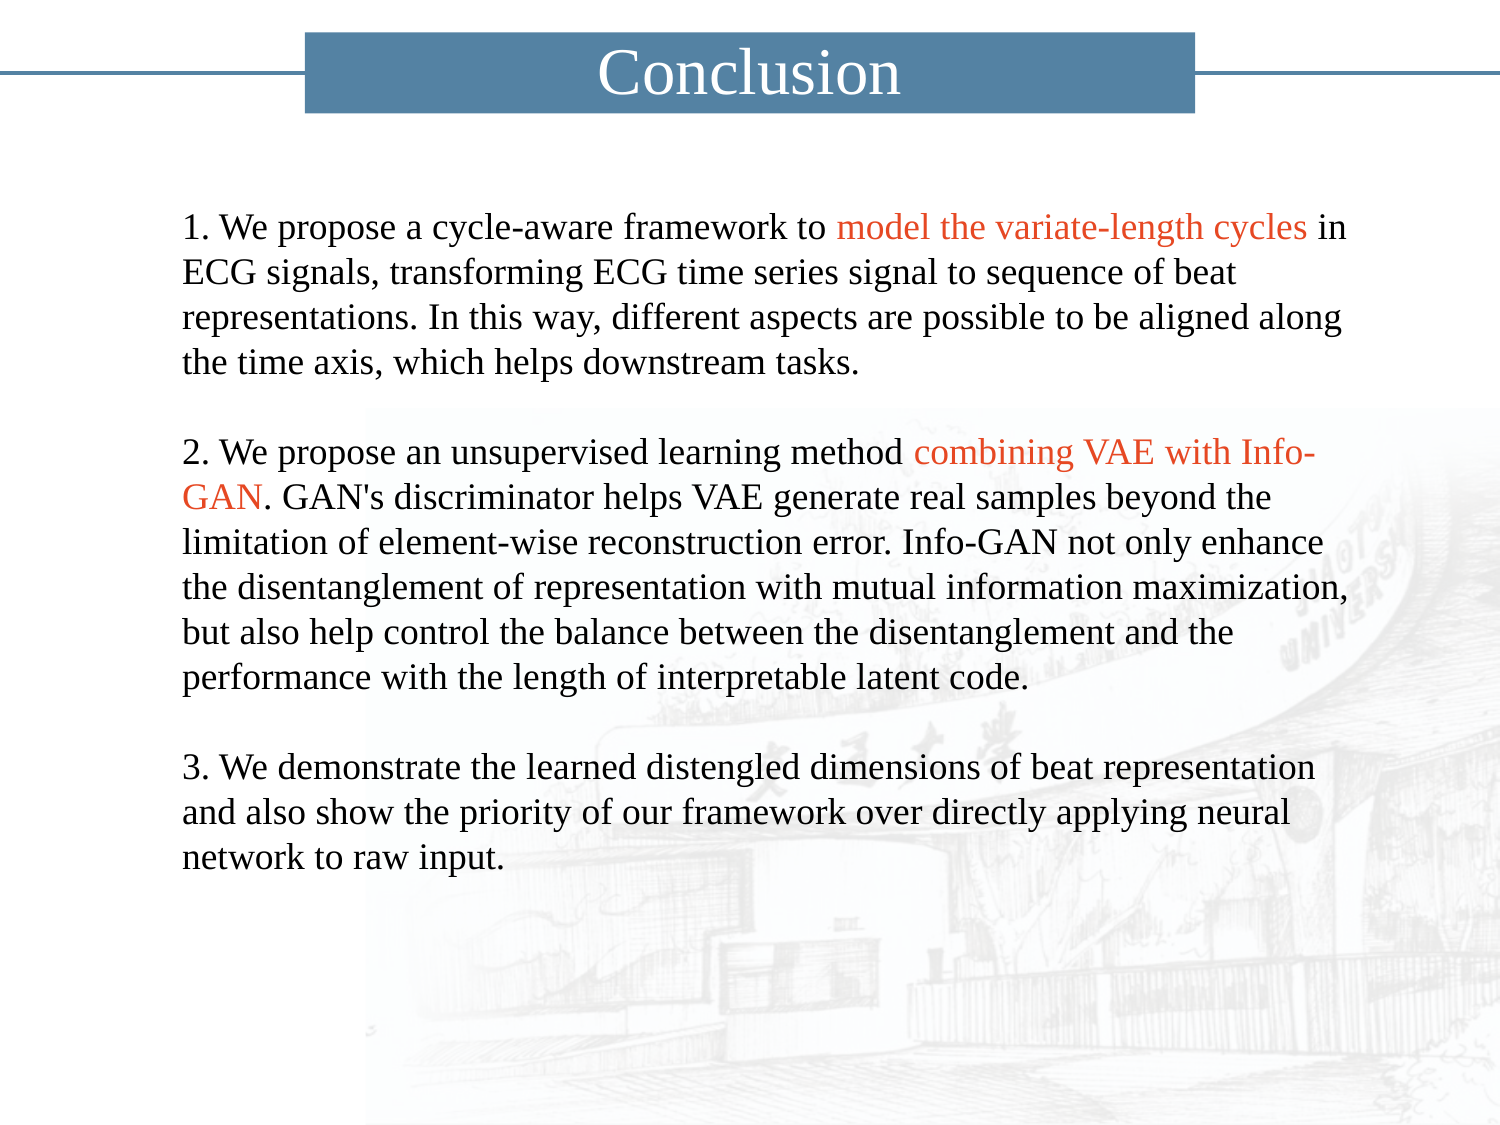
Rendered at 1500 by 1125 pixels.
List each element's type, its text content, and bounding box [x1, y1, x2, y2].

text_box Conclusion [304, 32, 1196, 114]
text_box 1. We propose a cycle-aware framework to model the variate-length cycles in ECG signals, transforming ECG time series signal to sequence of beat representations. In this way, different aspects are possible to be aligned along the time axis, which helps downstream tasks. 2. We propose an unsupervised learning method combining VAE with Info-GAN. GAN's discriminator helps VAE generate real samples beyond the limitation of element-wise reconstruction error. Info-GAN not only enhance the disentanglement of representation with mutual information maximization, but also help control the balance between the disentanglement and the performance with the length of interpretable latent code. 3. We demonstrate the learned distengled dimensions of beat representation and also show the priority of our framework over directly applying neural network to raw input. [167, 194, 1368, 885]
